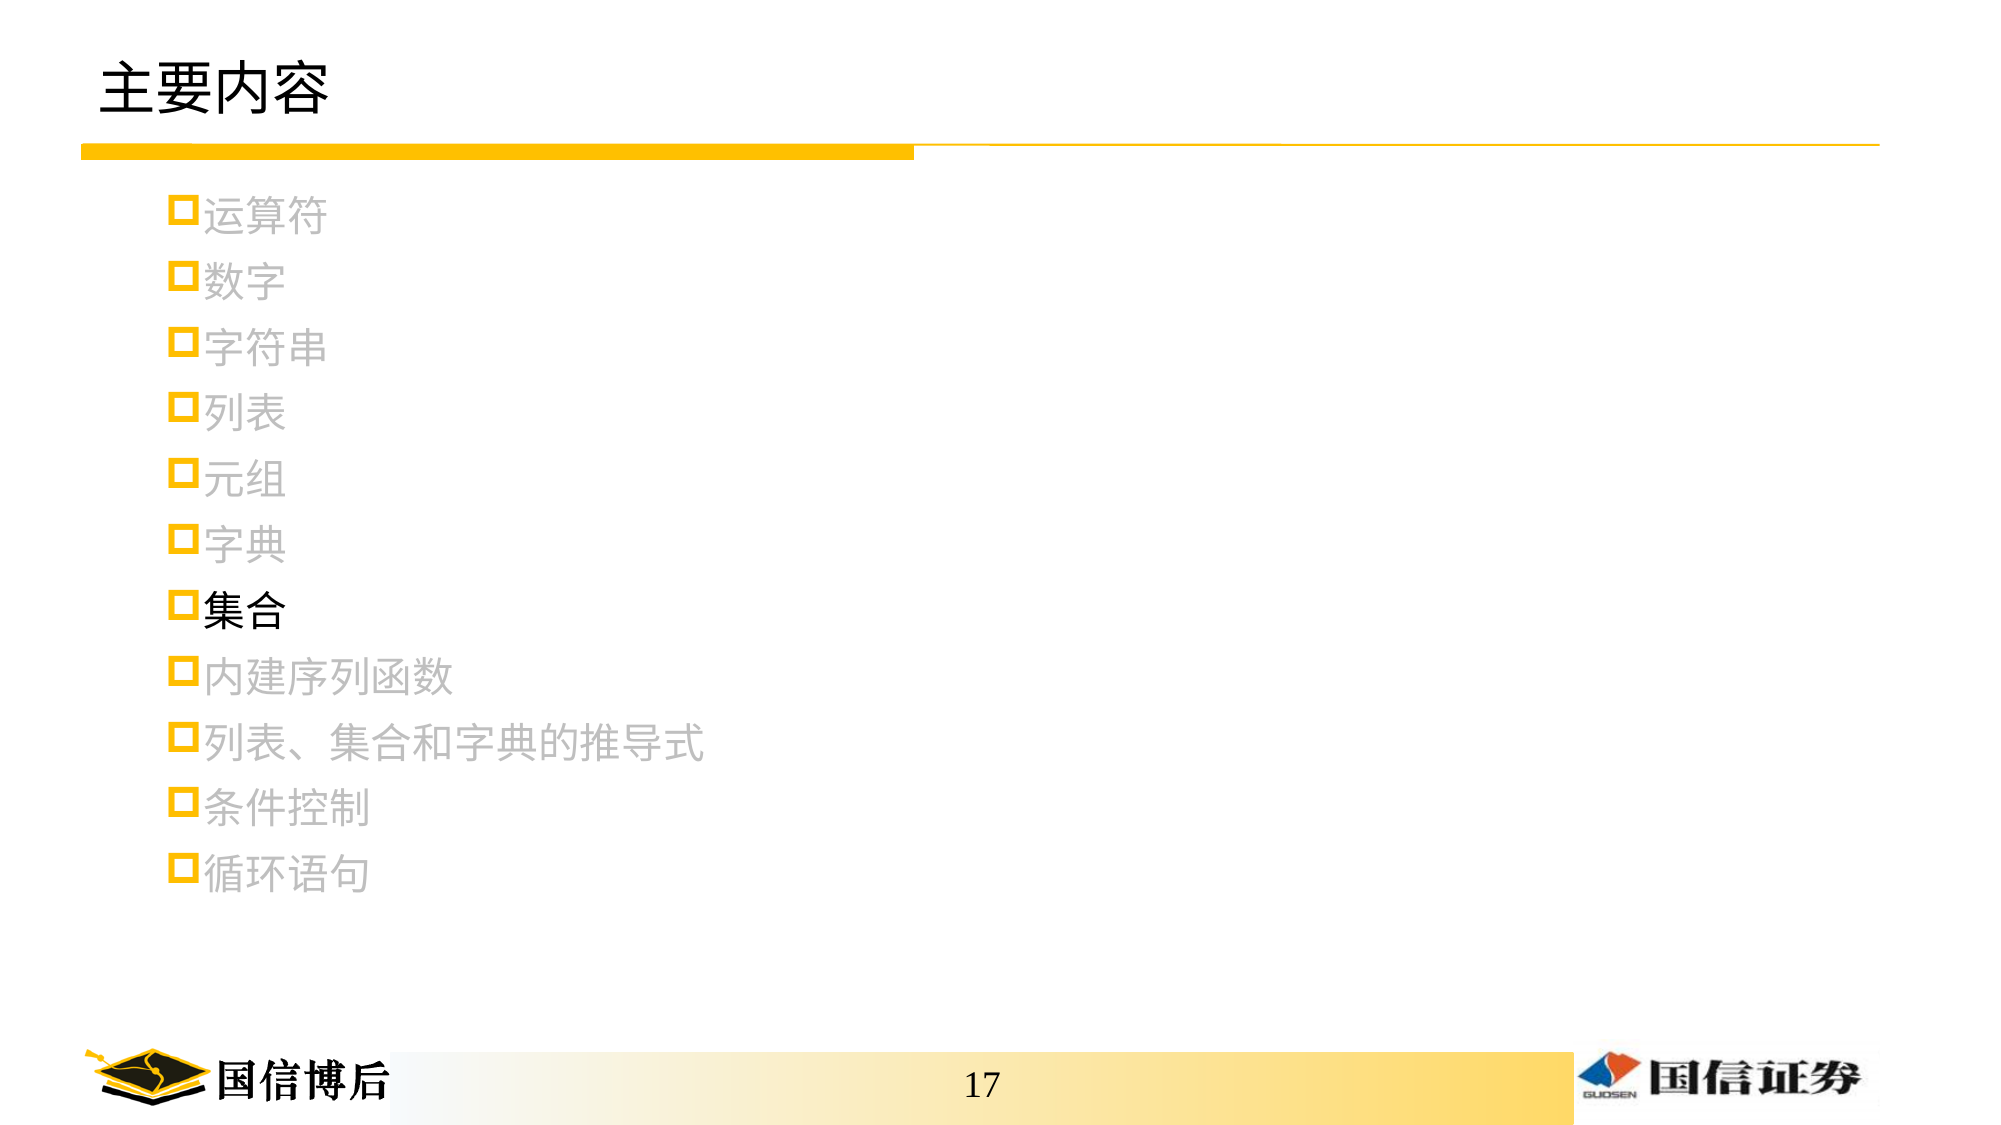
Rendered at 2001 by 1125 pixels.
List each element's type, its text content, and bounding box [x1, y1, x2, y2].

picture [82, 1043, 394, 1109]
title 主要内容 [82, 55, 1296, 127]
list 运算符 数字 字符串 列表 元组 字典 集合 内建序列函数 列表、集合和字典的推导式 条件控制 循环语句 [150, 187, 1163, 988]
picture [1573, 1039, 1880, 1120]
slide_number 16 [390, 1052, 1574, 1125]
